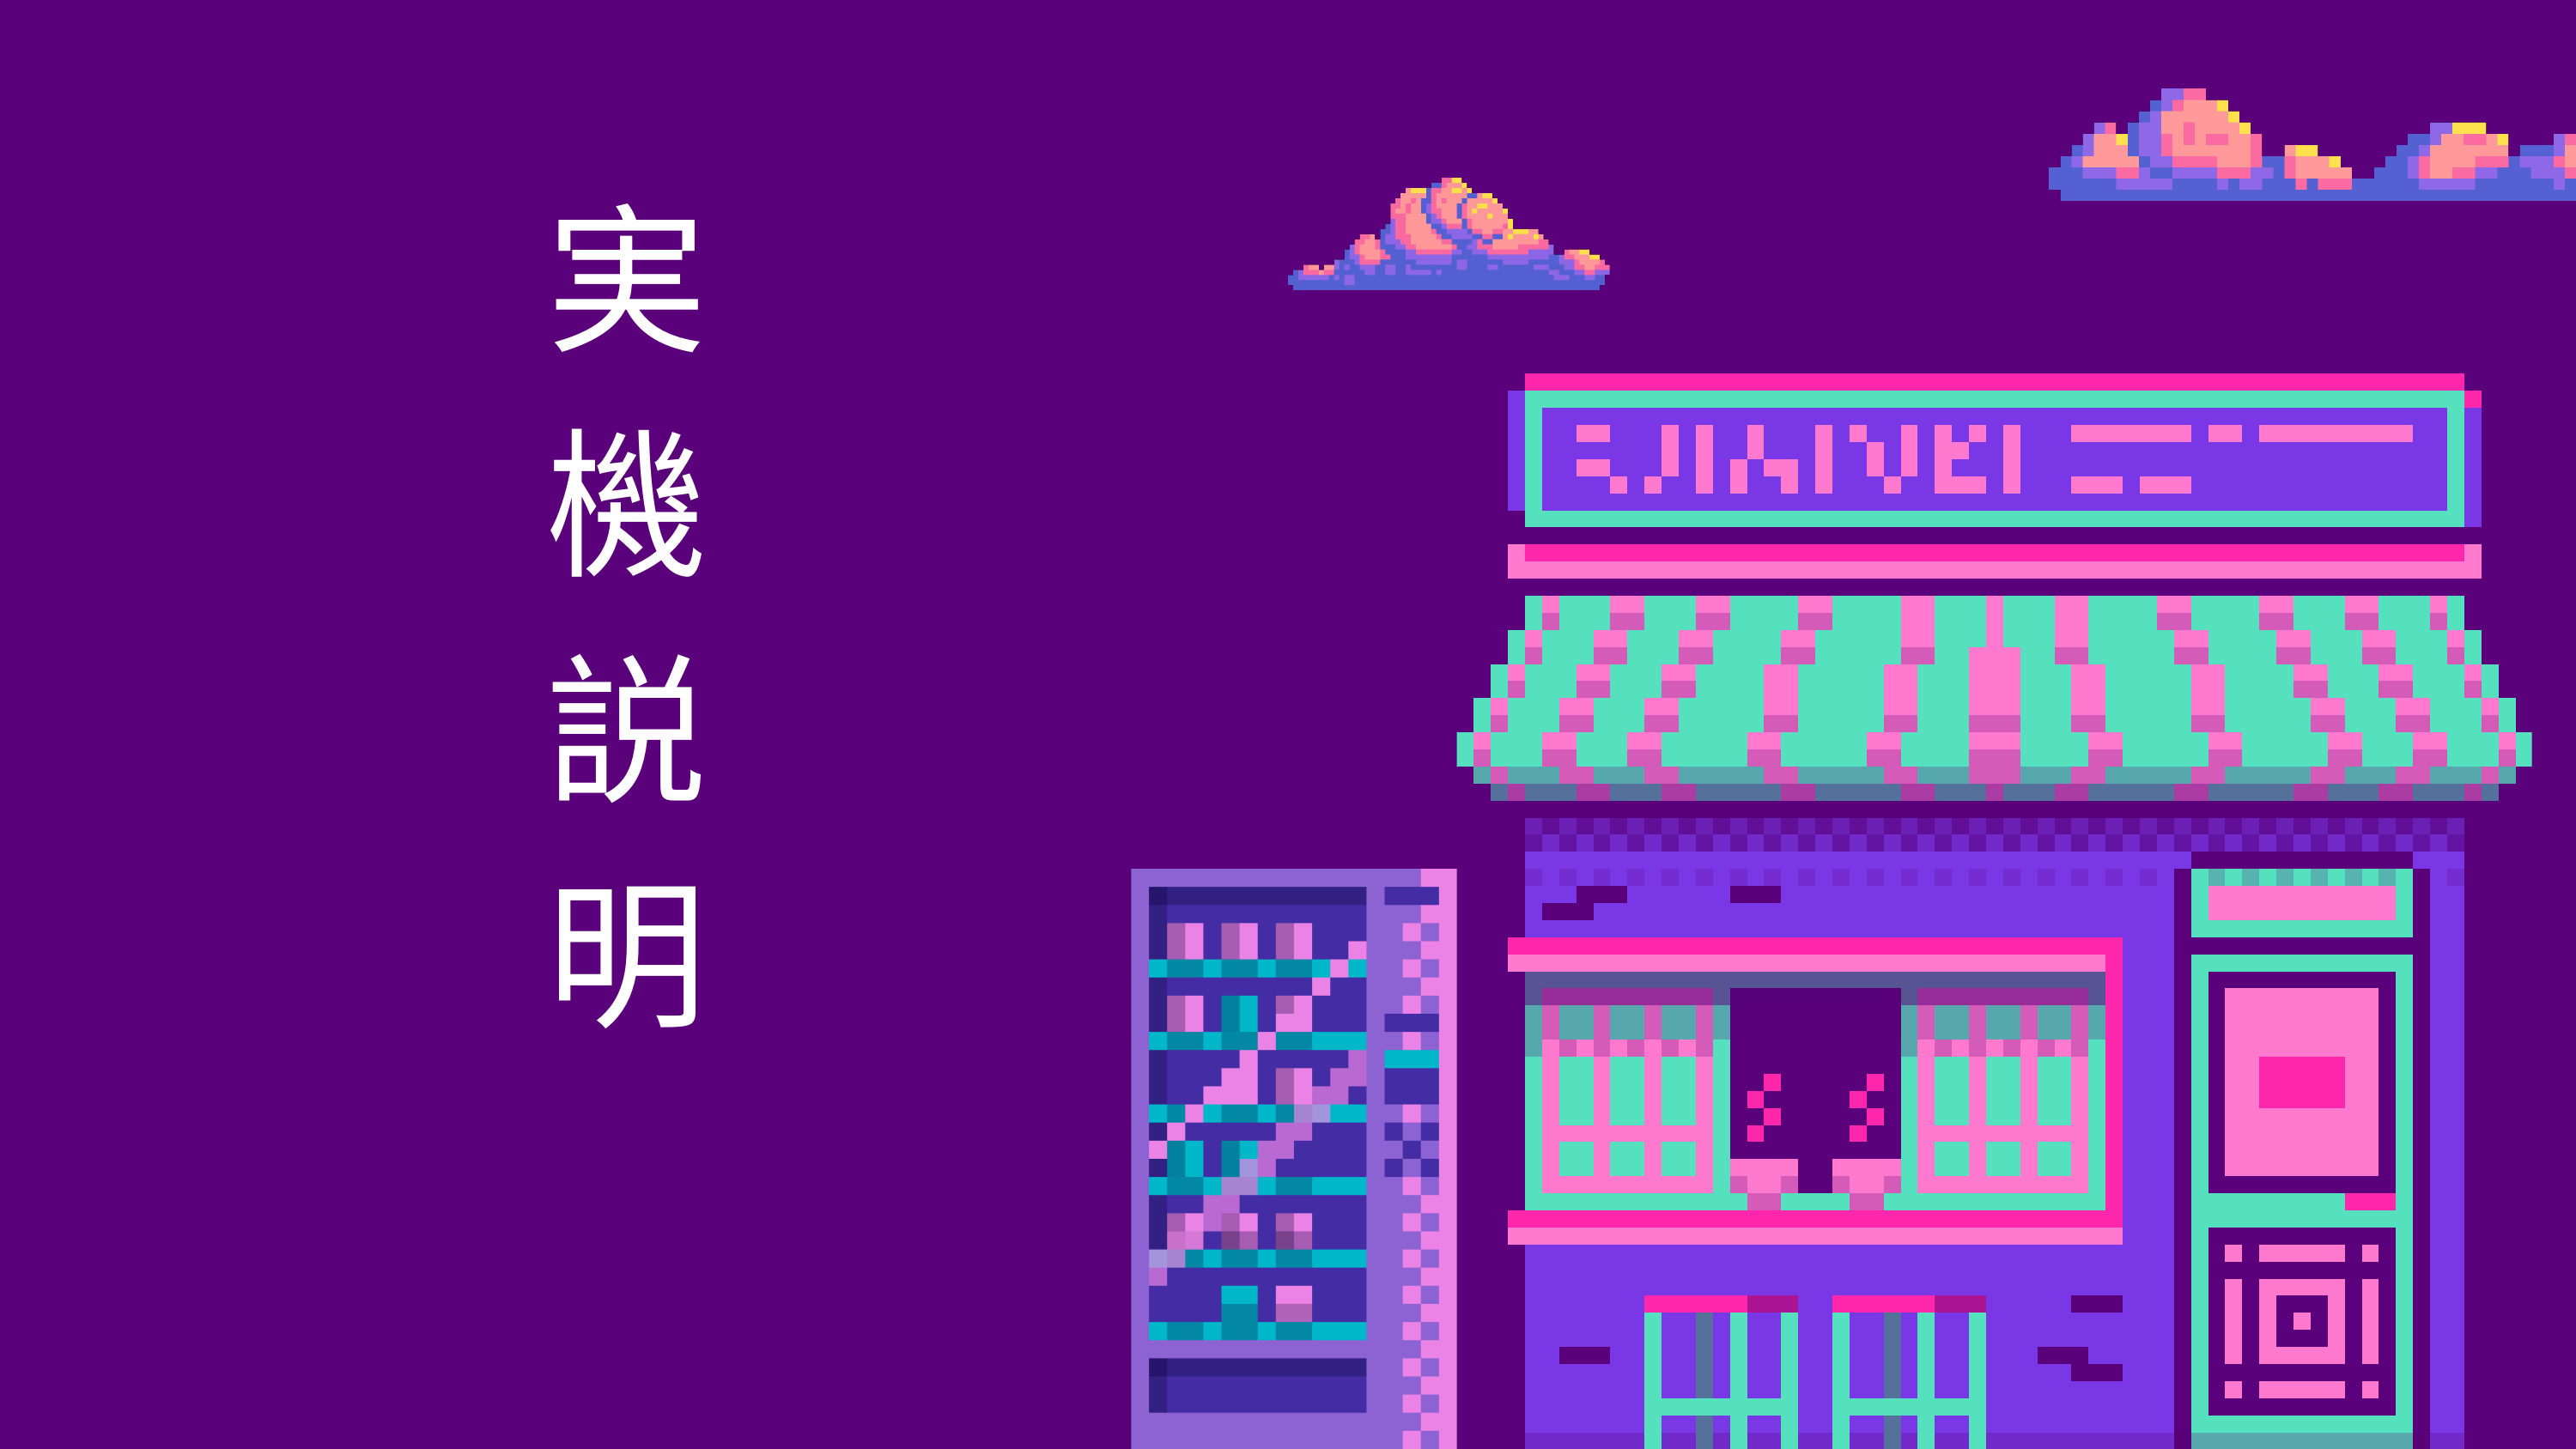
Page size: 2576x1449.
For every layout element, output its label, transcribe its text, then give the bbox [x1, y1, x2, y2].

text_box [1456, 373, 2532, 1449]
text_box 実機説明 [546, 146, 650, 1048]
text_box [1287, 178, 1610, 290]
text_box [1131, 869, 1457, 1449]
text_box [2049, 88, 2576, 201]
